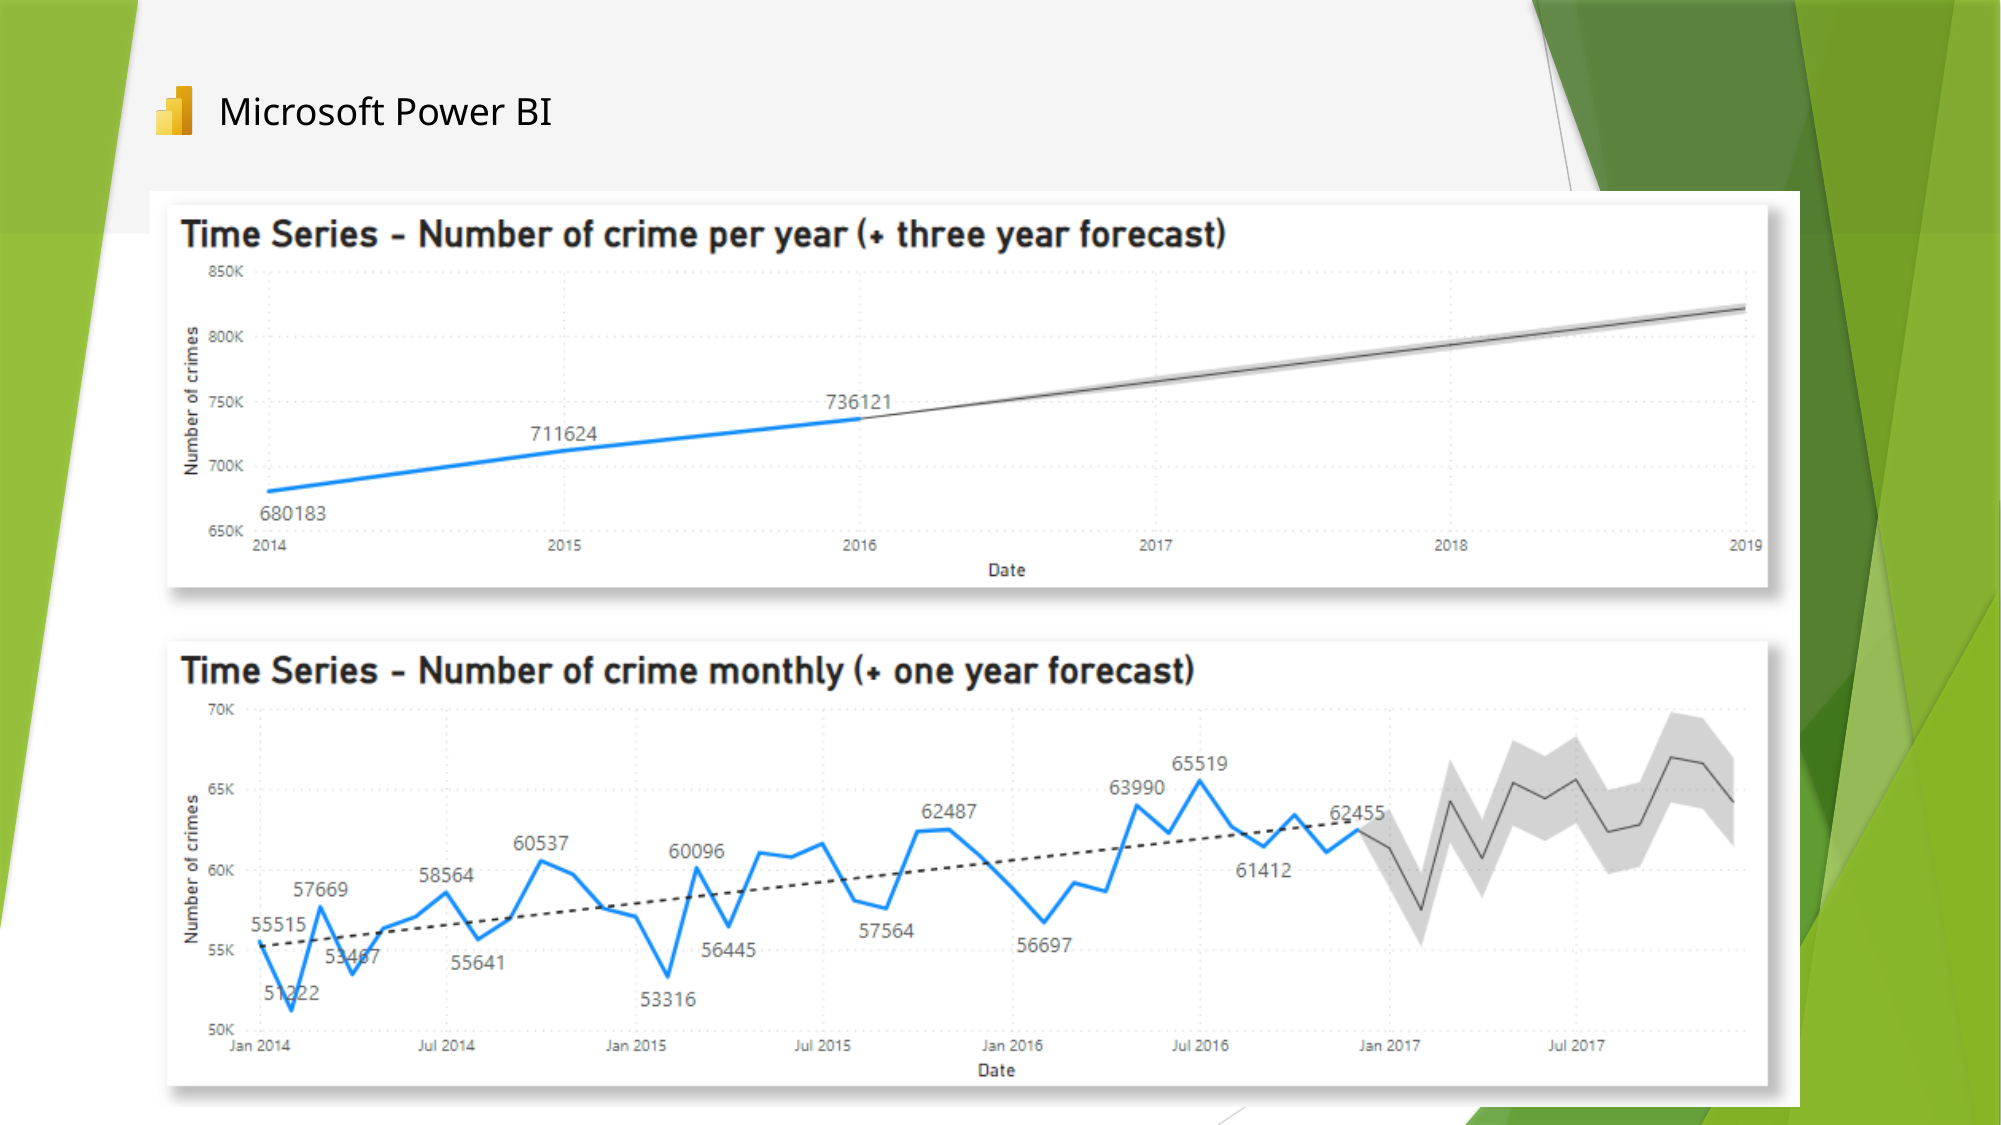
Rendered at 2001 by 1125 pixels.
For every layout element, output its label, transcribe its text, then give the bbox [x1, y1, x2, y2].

picture [149, 86, 199, 136]
title Microsoft Power BI [0, 0, 2000, 235]
picture [149, 191, 1800, 1108]
